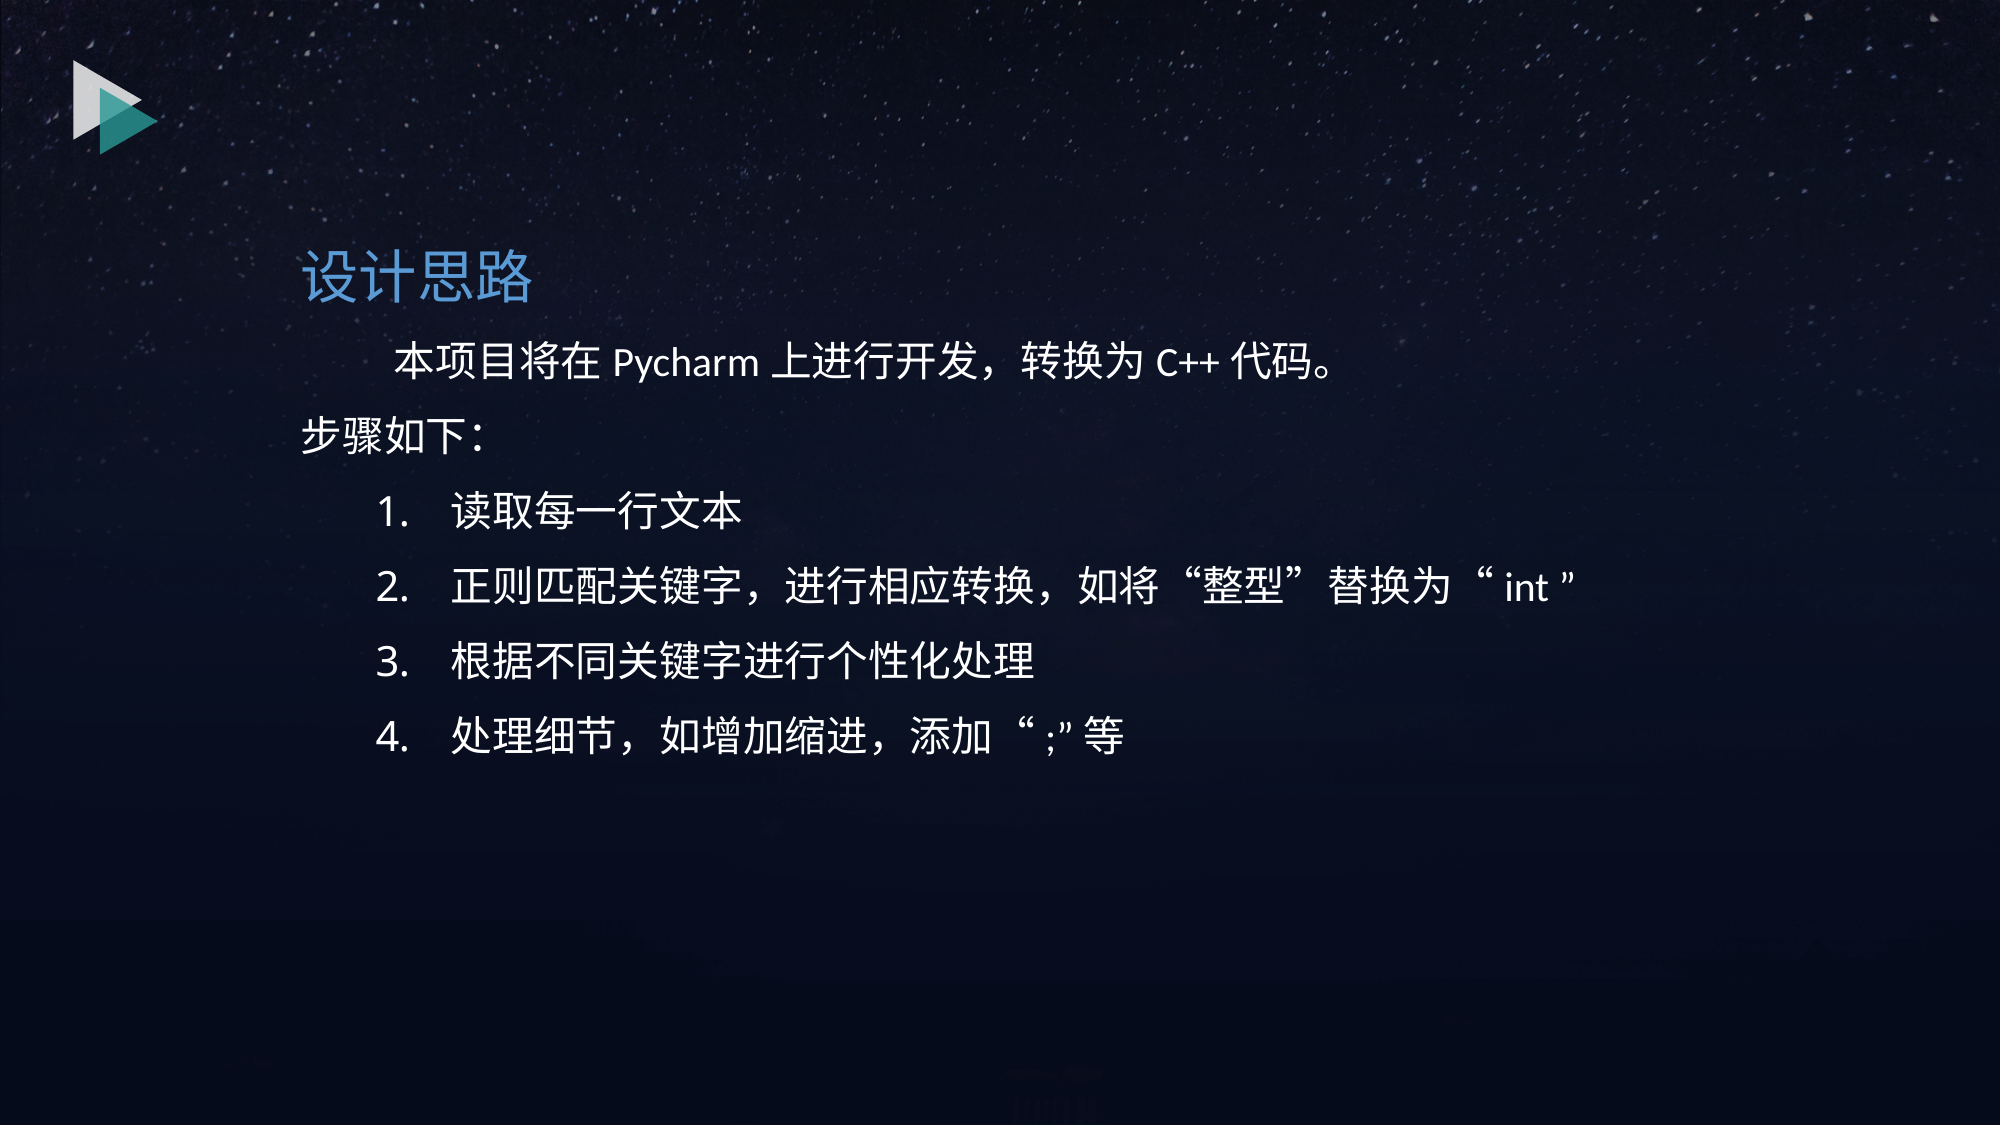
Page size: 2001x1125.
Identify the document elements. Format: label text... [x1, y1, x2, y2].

picture [0, 0, 2000, 1125]
text_box 设计思路 本项目将在Pycharm上进行开发，转换为C++代码。 步骤如下： 读取每一行文本 正则匹配关键字，进行相应转换，如将“整型”替换为“int ” 根据不同关键字进行个性化处理 处理细节，如增加缩进，添加“;”等 [285, 197, 1647, 918]
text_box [73, 60, 158, 155]
